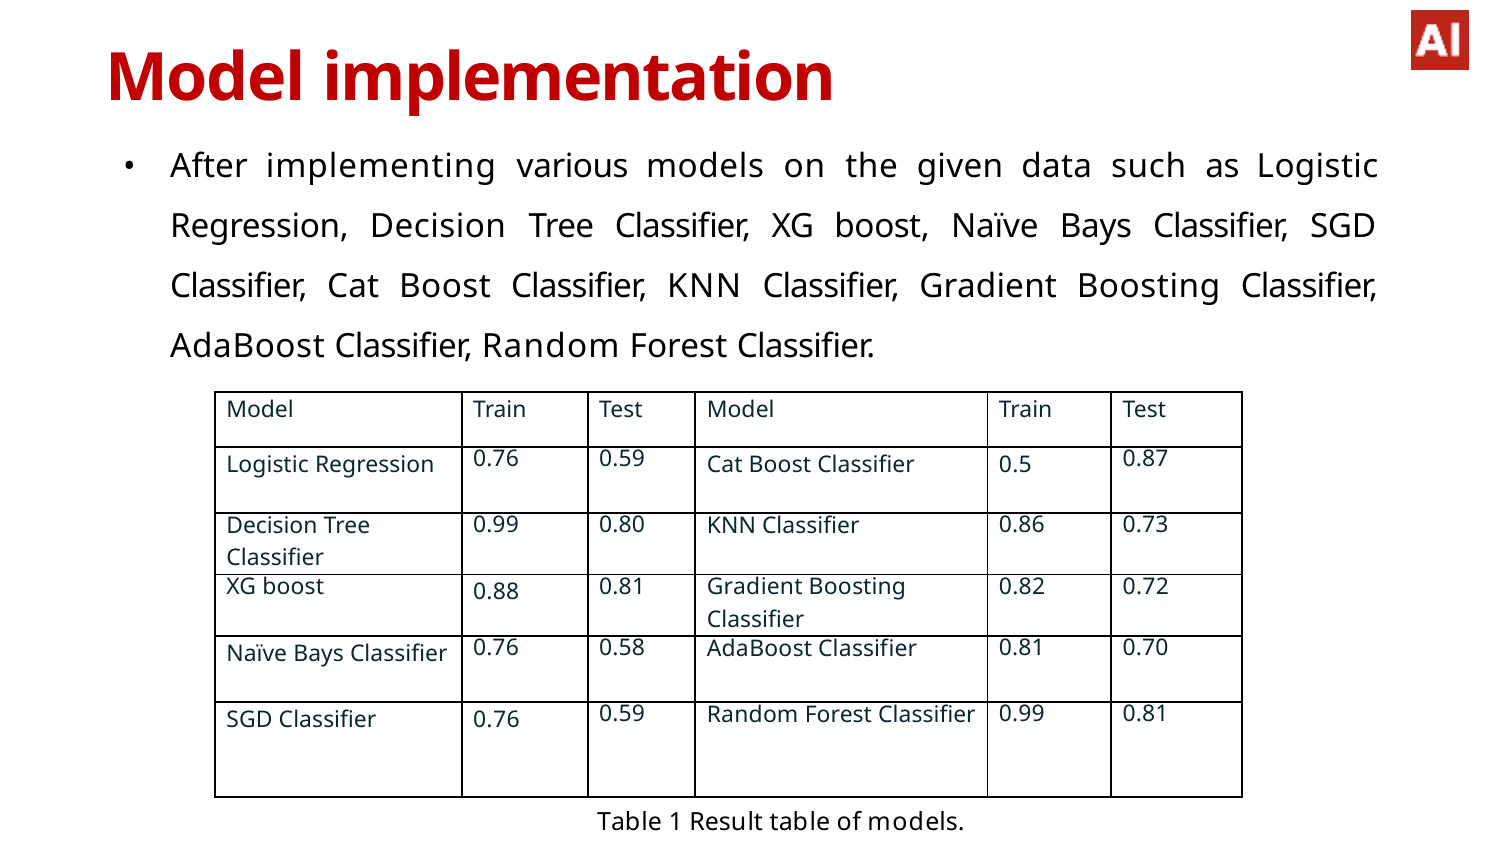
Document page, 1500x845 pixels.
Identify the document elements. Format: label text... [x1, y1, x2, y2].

table_cell 0.99 [988, 703, 1110, 796]
title Model implementation [103, 31, 907, 175]
table_cell 0.81 [988, 637, 1110, 701]
table_cell 0.80 [589, 514, 694, 574]
table_cell 0.99 [463, 514, 587, 574]
table_cell 0.58 [589, 637, 694, 701]
table_cell Decision Tree Classifier [216, 514, 461, 574]
picture [1411, 10, 1469, 70]
table_cell 0.76 [463, 448, 587, 512]
table_cell 0.88 [463, 575, 587, 635]
table_cell Logistic Regression [216, 448, 461, 512]
table_cell 0.81 [589, 575, 694, 635]
table_cell SGD Classifier [216, 703, 461, 796]
table_header Train [988, 393, 1110, 446]
table_cell 0.59 [589, 448, 694, 512]
table_header Test [1112, 393, 1241, 446]
table_cell 0.76 [463, 703, 587, 796]
table_cell AdaBoost Classifier [696, 637, 987, 701]
table_header Model [696, 393, 987, 446]
table_cell 0.59 [589, 703, 694, 796]
table_cell 0.87 [1112, 448, 1241, 512]
table_cell Gradient Boosting Classifier [696, 575, 987, 635]
text_box After implementing various models on the given data such as Logistic Regression, Decision Tree Classifier, XG boost, Naïve Bays Classifier, SGD Classifier, Cat Boost Classifier, KNN Classifier, Gradient Boosting Classifier, AdaBoost Classifier, Random Forest Classifier. [121, 122, 1398, 365]
table_header Train [463, 393, 587, 446]
table_header Model [216, 393, 461, 446]
table_cell Random Forest Classifier [696, 703, 987, 796]
table_cell 0.82 [988, 575, 1110, 635]
table_cell Naïve Bays Classifier [216, 637, 461, 701]
text_box Table 1 Result table of models. [594, 803, 975, 836]
table_cell 0.5 [988, 448, 1110, 512]
table_cell Cat Boost Classifier [696, 448, 987, 512]
table_cell 0.86 [988, 514, 1110, 574]
table_header Test [589, 393, 694, 446]
table_cell XG boost [216, 575, 461, 635]
table_cell 0.73 [1112, 514, 1241, 574]
table_cell 0.72 [1112, 575, 1241, 635]
table_cell 0.81 [1112, 703, 1241, 796]
table_cell 0.76 [463, 637, 587, 701]
table_cell 0.70 [1112, 637, 1241, 701]
table_cell KNN Classifier [696, 514, 987, 574]
